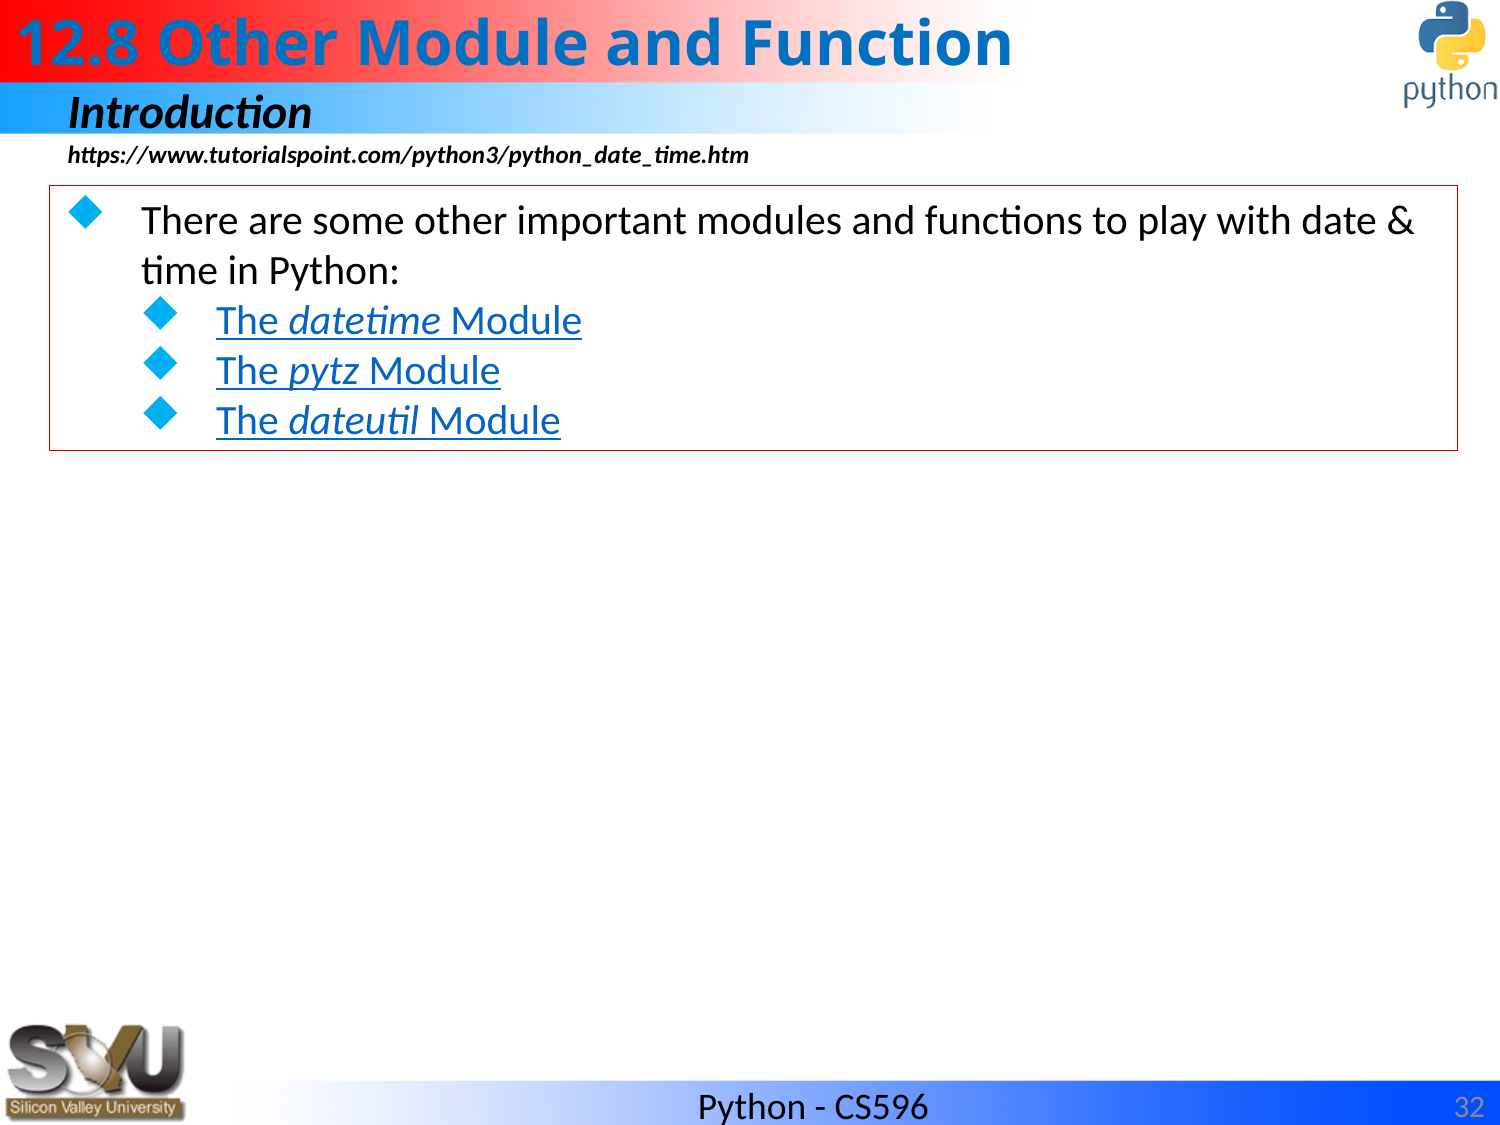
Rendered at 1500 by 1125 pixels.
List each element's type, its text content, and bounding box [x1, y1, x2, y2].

slide_number 32 [1162, 1074, 1500, 1125]
text_box Introduction https://www.tutorialspoint.com/python3/python_date_time.htm [52, 73, 1008, 176]
picture [0, 0, 1500, 1125]
text_box There are some other important modules and functions to play with date & time in Python: The datetime Module The pytz Module The dateutil Module [49, 185, 1458, 451]
title 12.8 Other Module and Function [0, 0, 1402, 95]
text_box Python - CS596 [462, 1075, 1165, 1125]
